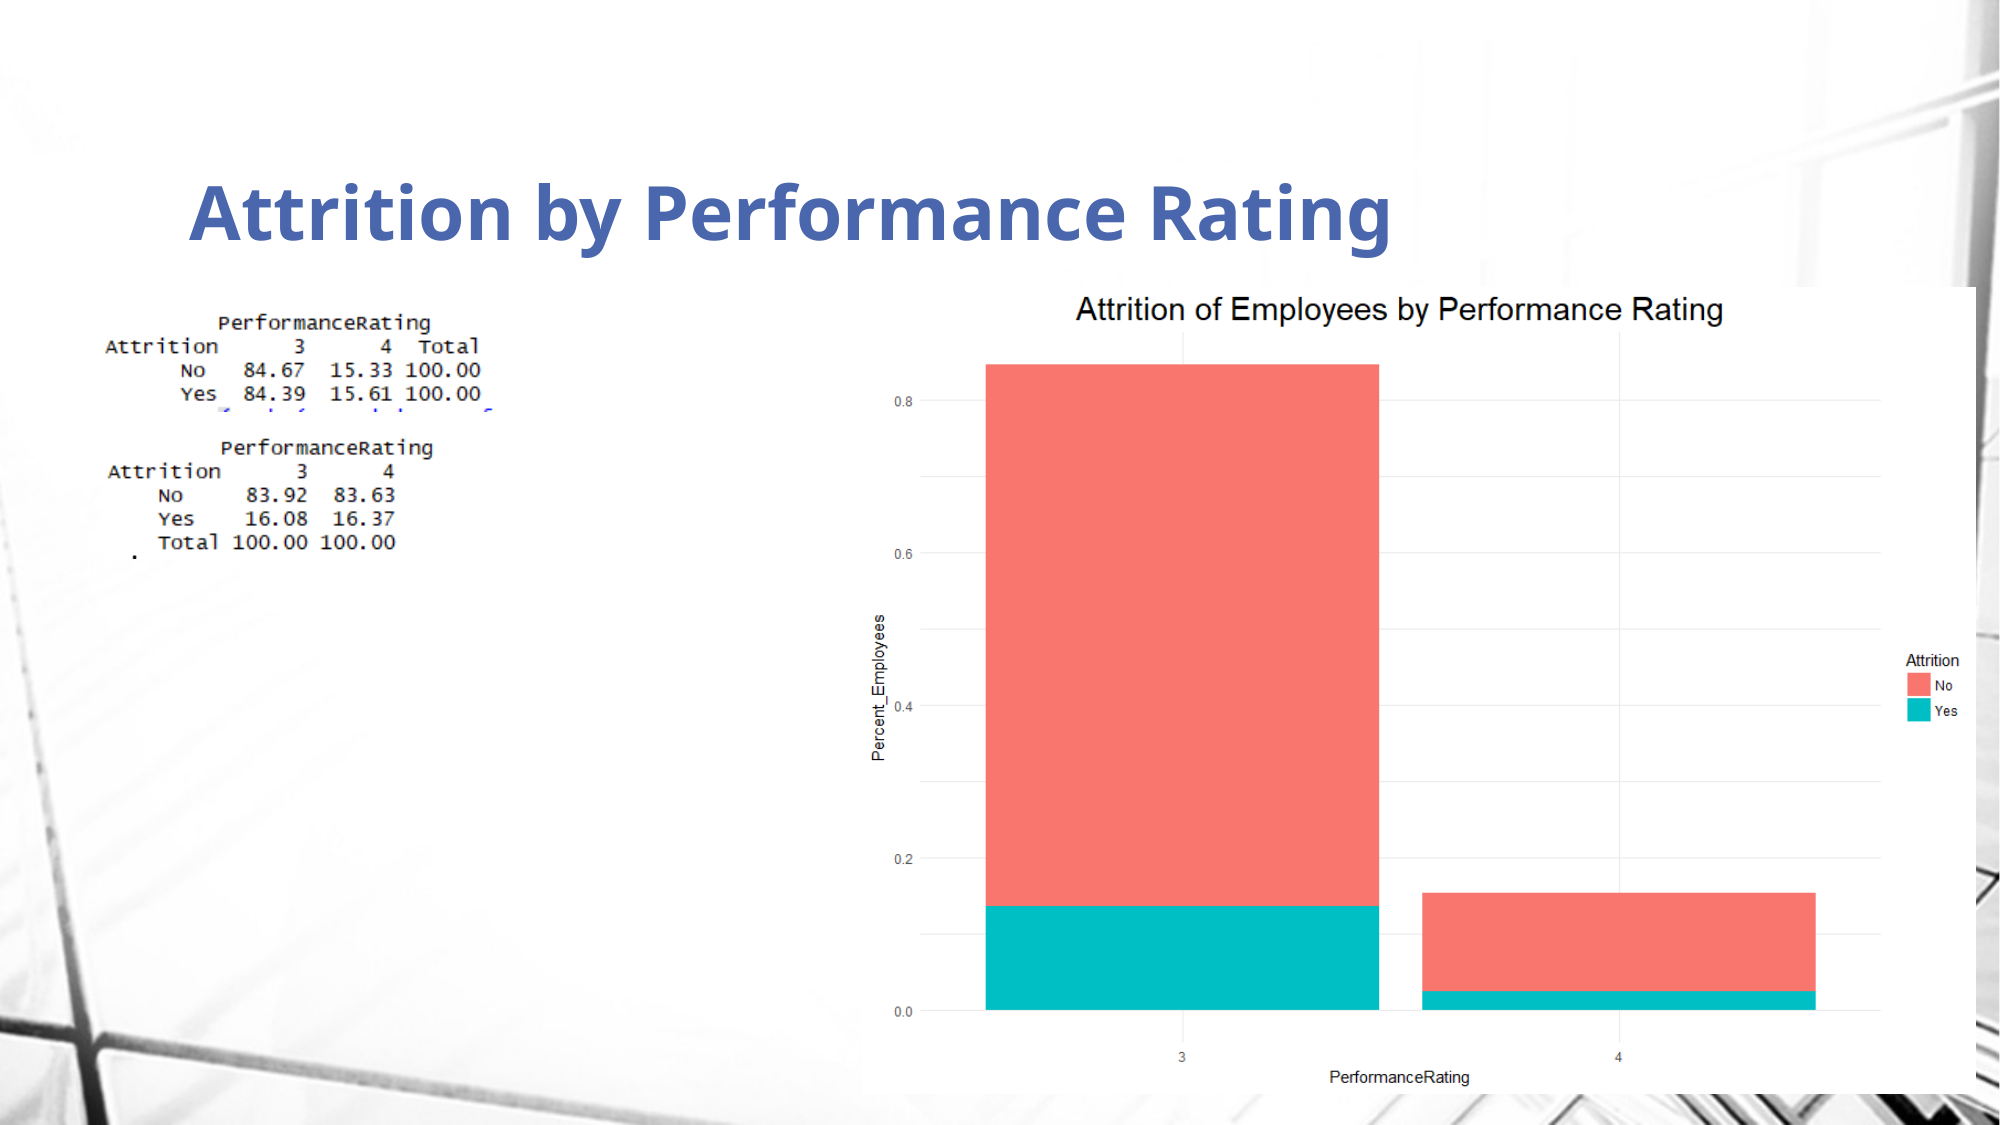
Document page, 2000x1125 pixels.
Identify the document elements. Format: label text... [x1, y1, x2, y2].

title Attrition by Performance Rating [174, 87, 1600, 263]
picture [0, 0, 2000, 1125]
